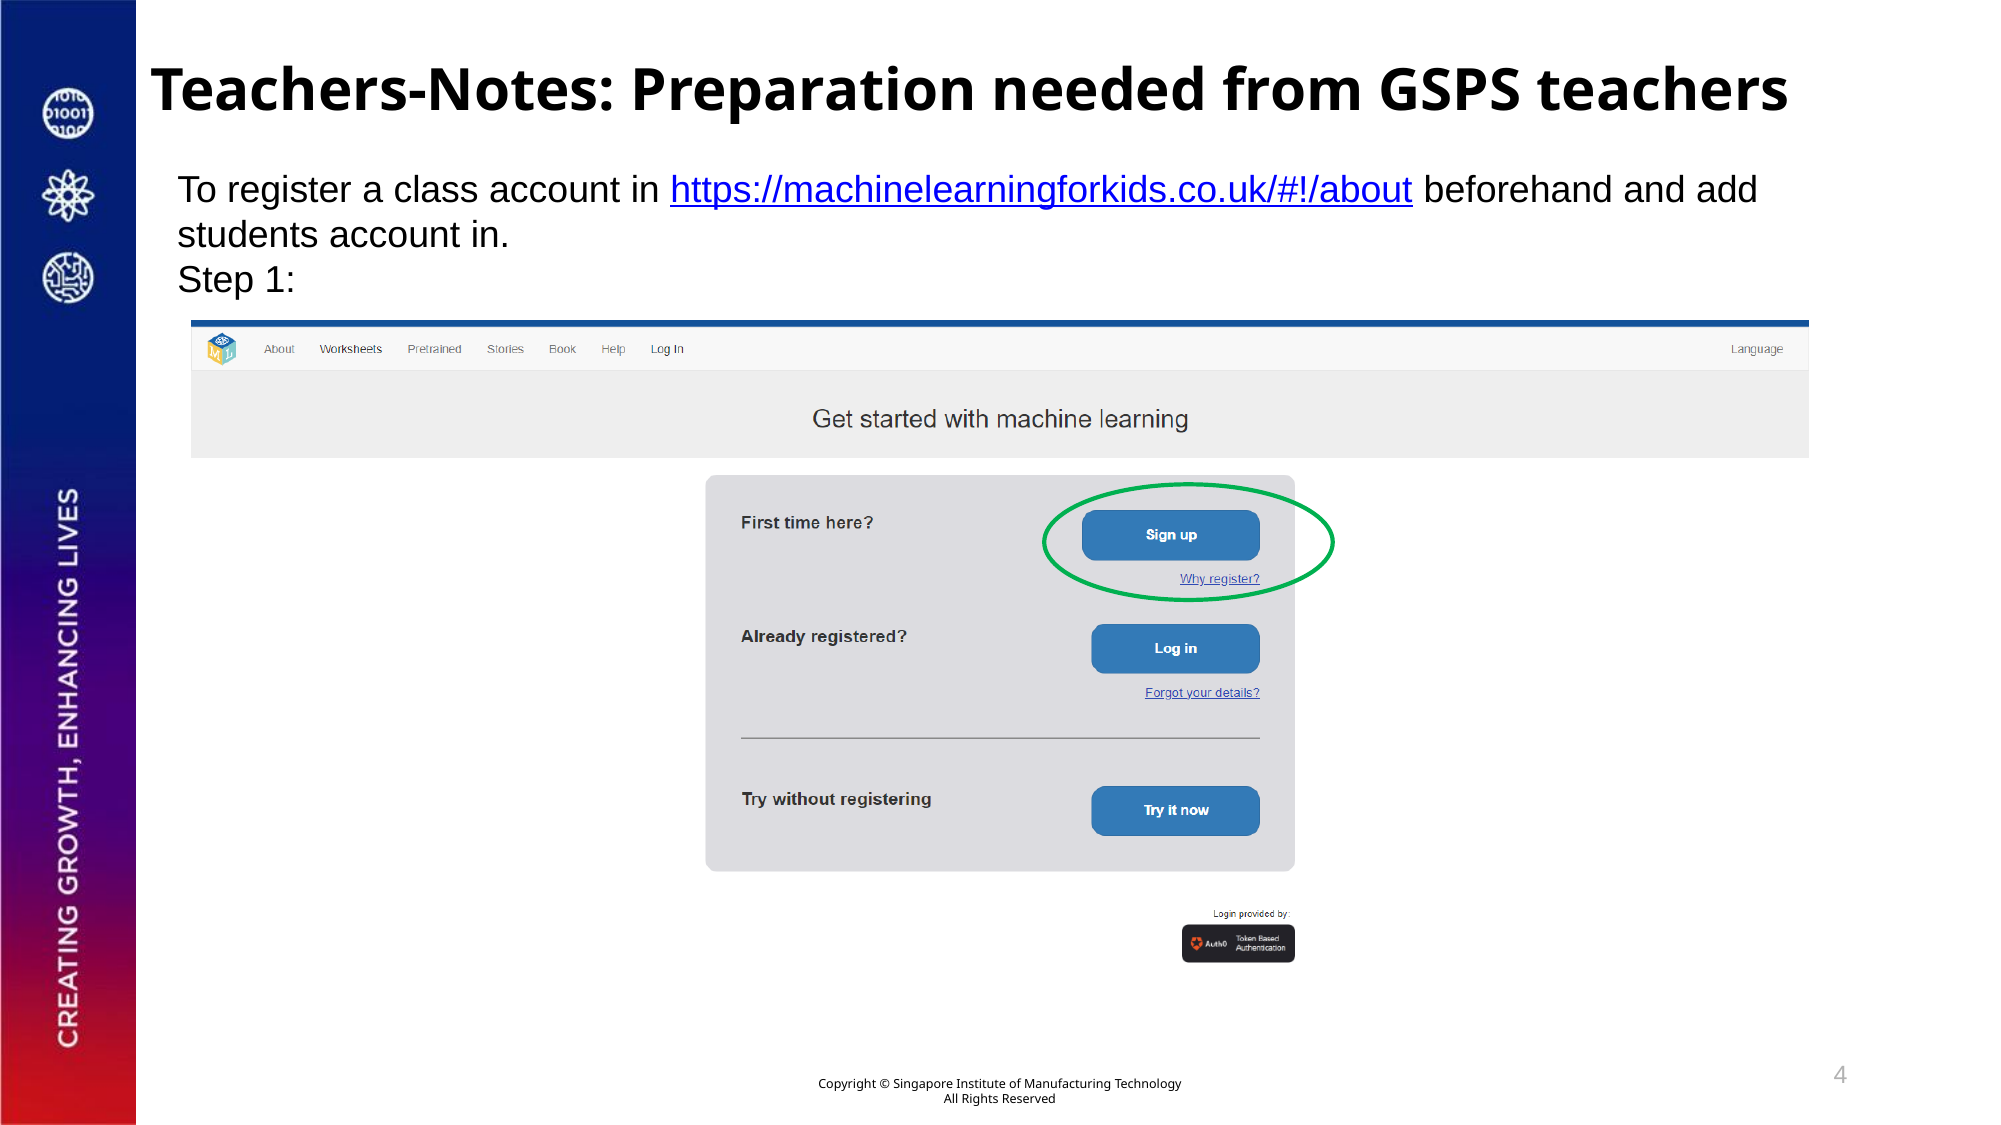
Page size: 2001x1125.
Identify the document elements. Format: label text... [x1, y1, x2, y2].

picture [0, 0, 136, 1125]
title Teachers-Notes: Preparation needed from GSPS teachers [135, 30, 2000, 144]
slide_number 4 [1412, 1043, 1863, 1104]
picture [191, 320, 1809, 1054]
text_box To register a class account in https://machinelearningforkids.co.uk/#!/about beforehand and add students account in. Step 1: [162, 157, 1846, 308]
